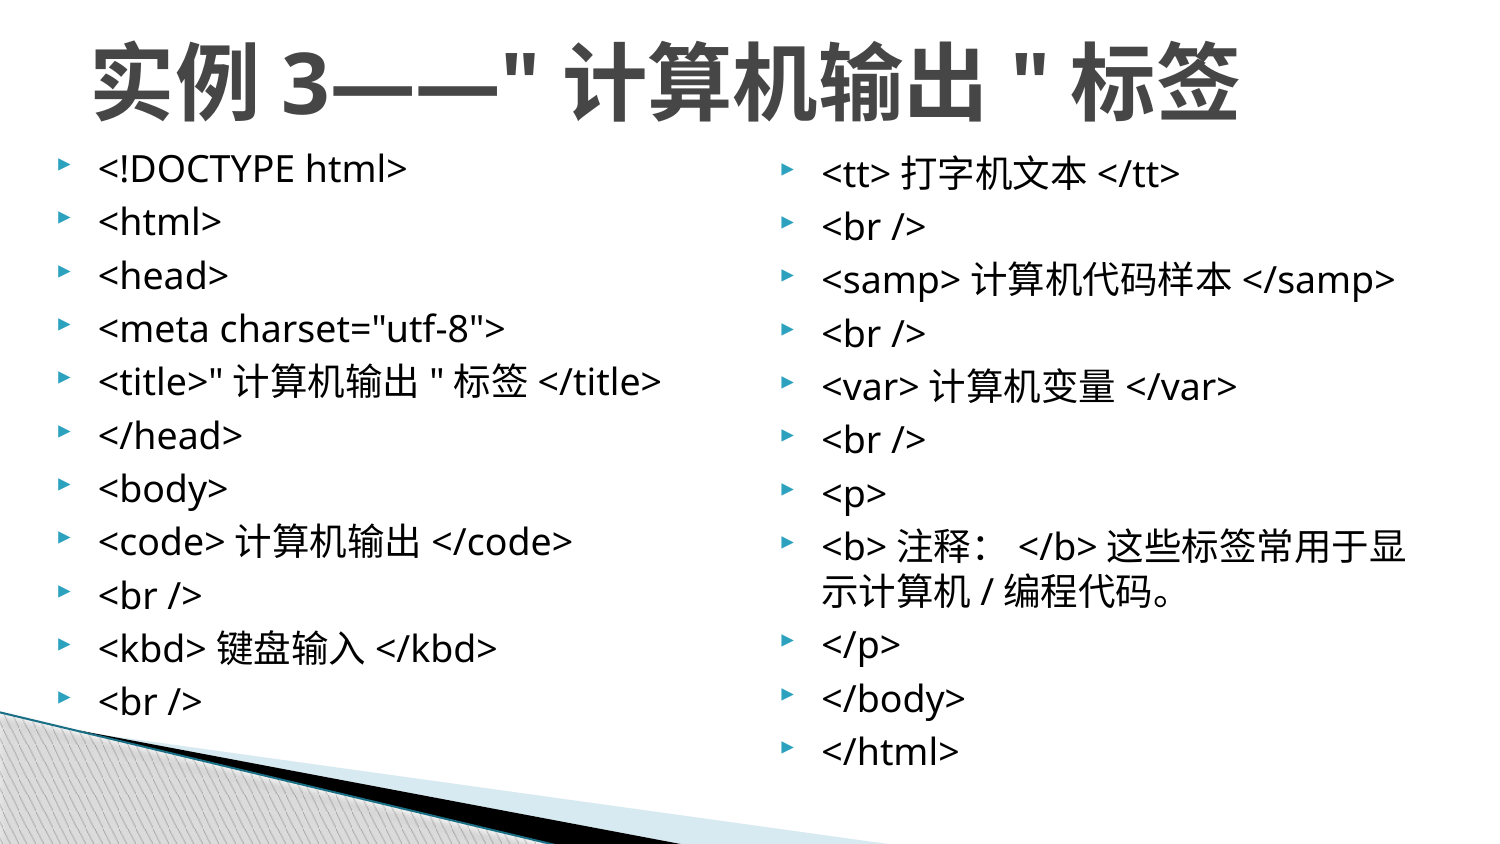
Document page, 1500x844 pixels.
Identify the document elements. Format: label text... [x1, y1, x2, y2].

text_box <tt>打字机文本</tt> <br /> <samp>计算机代码样本</samp> <br /> <var>计算机变量</var> <br /> <p> <b>注释：</b>这些标签常用于显示计算机/编程代码。 </p> </body> </html> [746, 142, 1446, 777]
list <!DOCTYPE html> <html> <head> <meta charset="utf-8"> <title>"计算机输出"标签</title> </head> <body> <code>计算机输出</code> <br /> <kbd>键盘输入</kbd> <br /> [23, 137, 746, 762]
title 实例3——"计算机输出"标签 [75, 9, 1425, 151]
